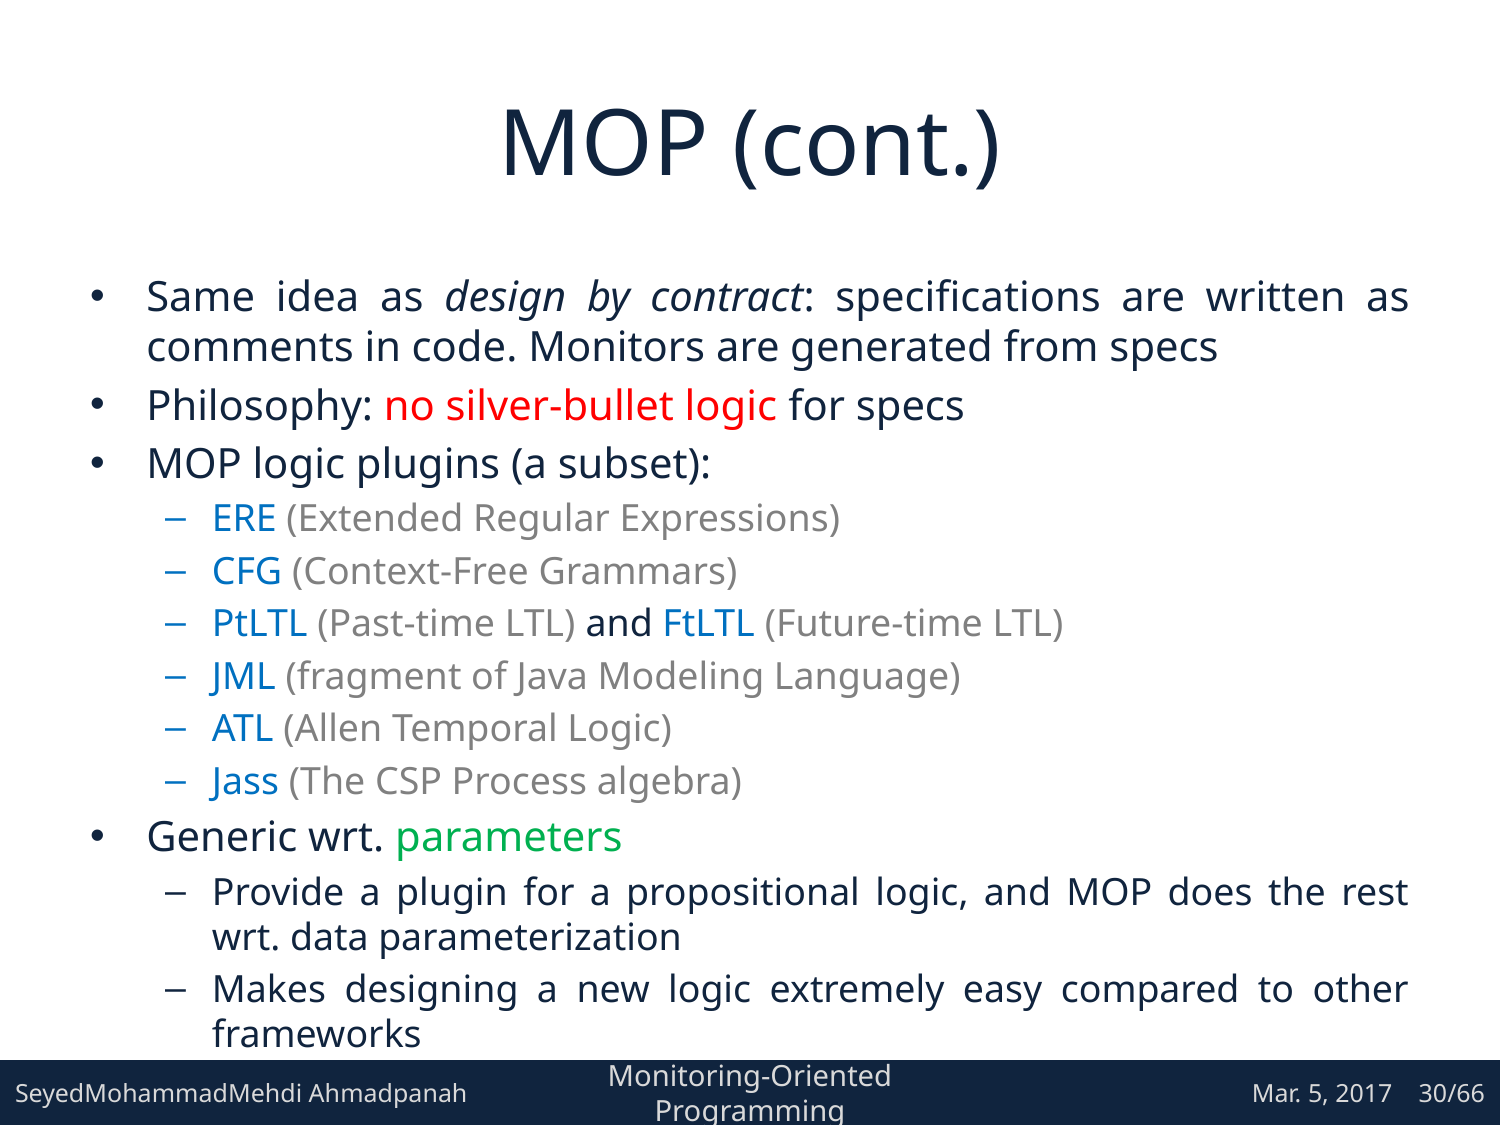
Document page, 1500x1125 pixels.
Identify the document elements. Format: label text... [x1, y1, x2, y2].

list Same idea as design by contract: specifications are written as comments in code. Monitors are generated from specs Philosophy: no silver-bullet logic for specs MOP logic plugins (a subset): ERE (Extended Regular Expressions) CFG (Context-Free Grammars) PtLTL (Past-time LTL) and FtLTL (Future-time LTL) JML (fragment of Java Modeling Language) ATL (Allen Temporal Logic) Jass (The CSP Process algebra) Generic wrt. parameters Provide a plugin for a propositional logic, and MOP does the rest wrt. data parameterization Makes designing a new logic extremely easy compared to other frameworks [75, 262, 1425, 1005]
title MOP (cont.) [75, 45, 1425, 233]
